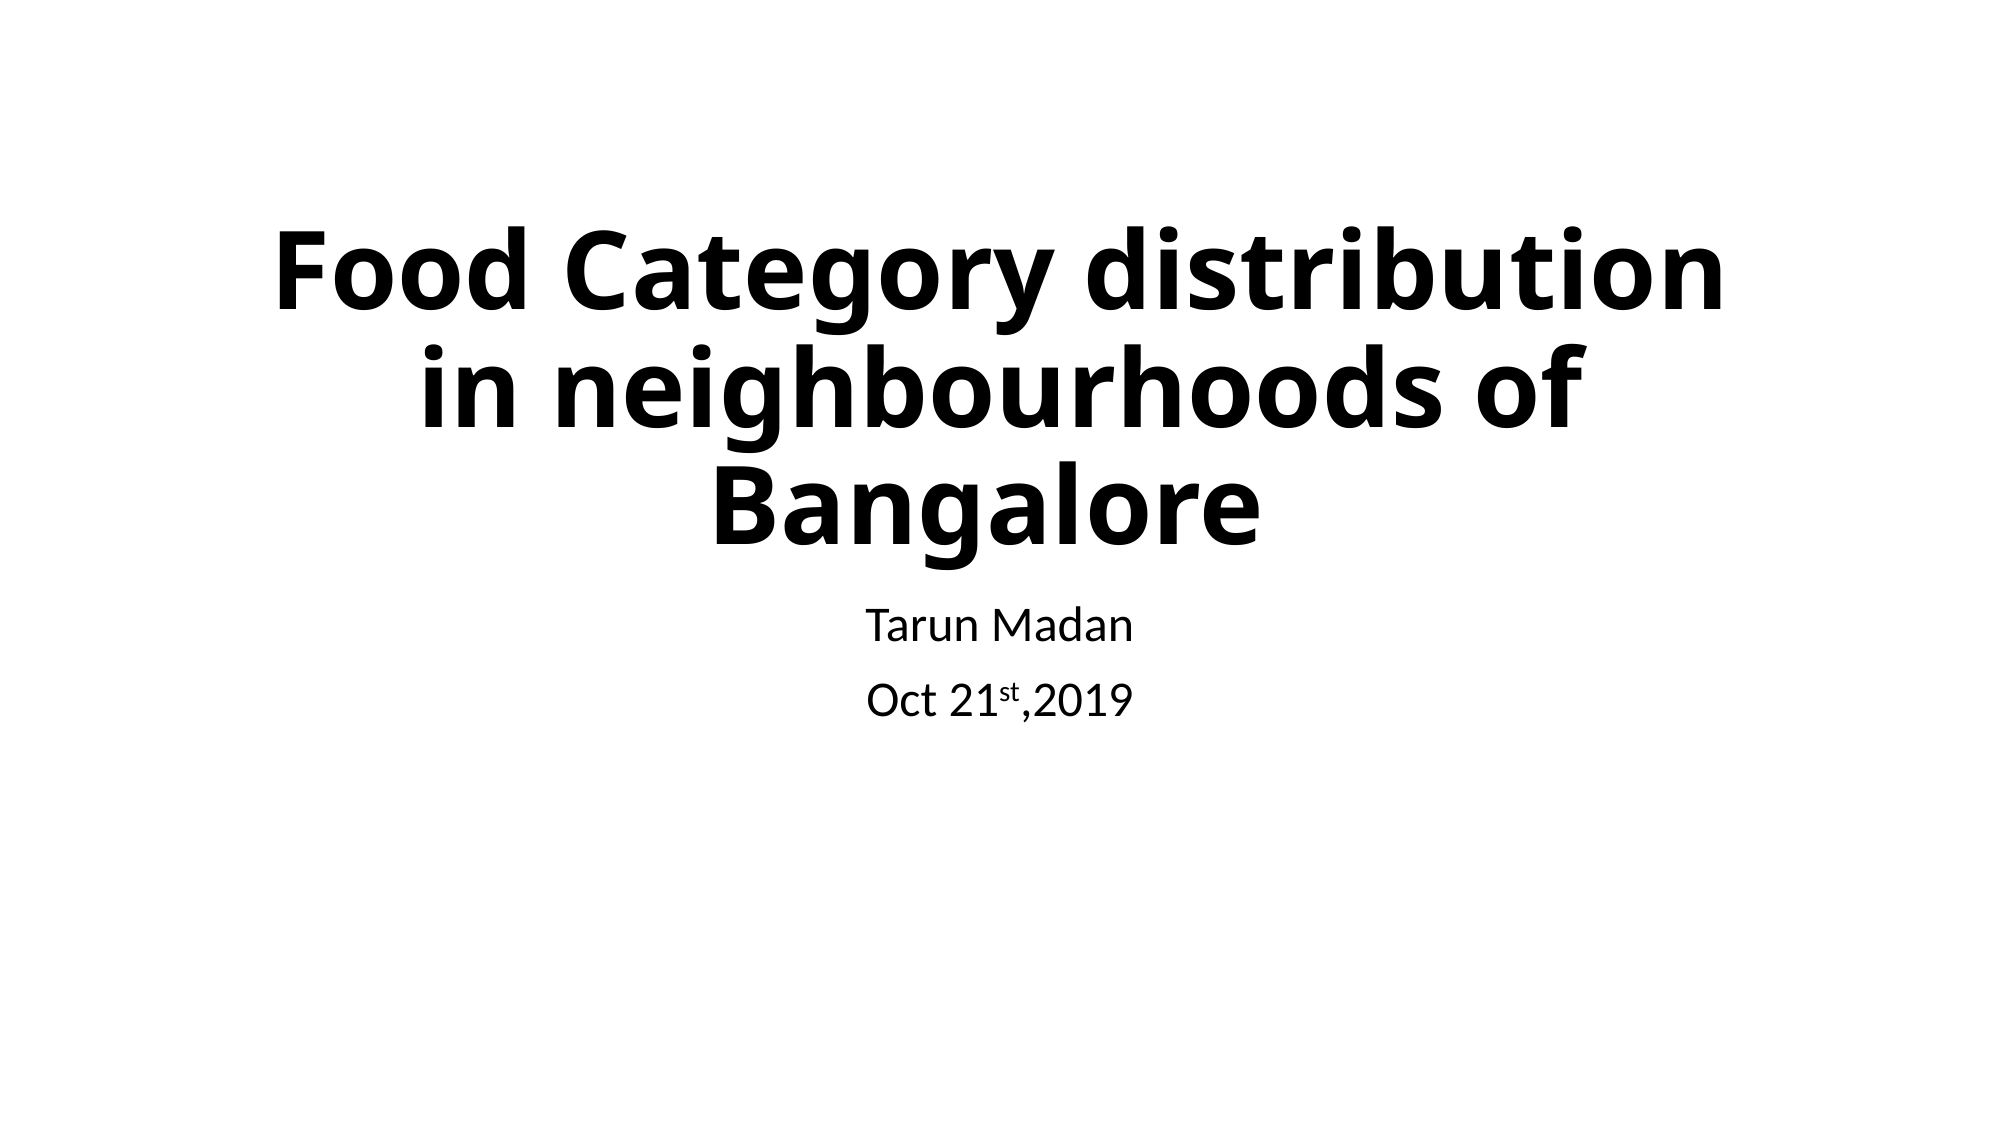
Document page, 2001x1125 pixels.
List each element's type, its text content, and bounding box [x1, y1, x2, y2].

title Food Category distribution in neighbourhoods of Bangalore [249, 184, 1750, 576]
subtitle Tarun Madan Oct 21st,2019 [249, 590, 1750, 863]
